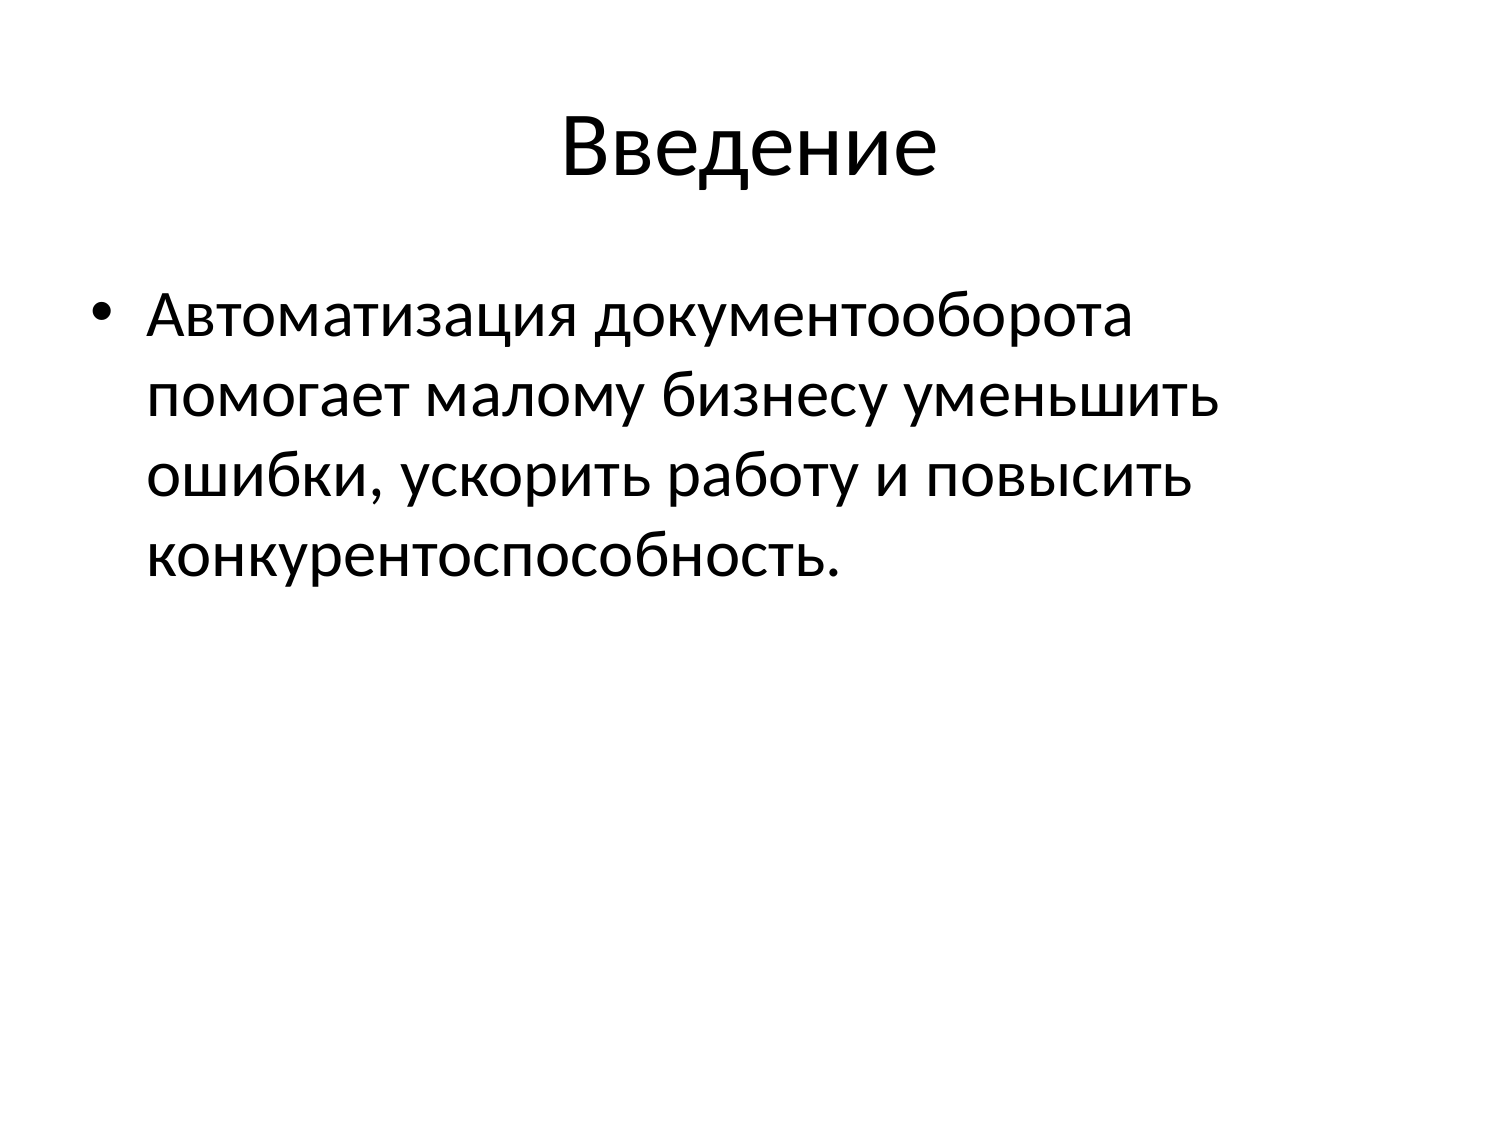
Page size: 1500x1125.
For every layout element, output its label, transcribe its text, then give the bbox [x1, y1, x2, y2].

title Введение [75, 45, 1425, 233]
list Автоматизация документооборота помогает малому бизнесу уменьшить ошибки, ускорить работу и повысить конкурентоспособность. [75, 262, 1425, 1005]
